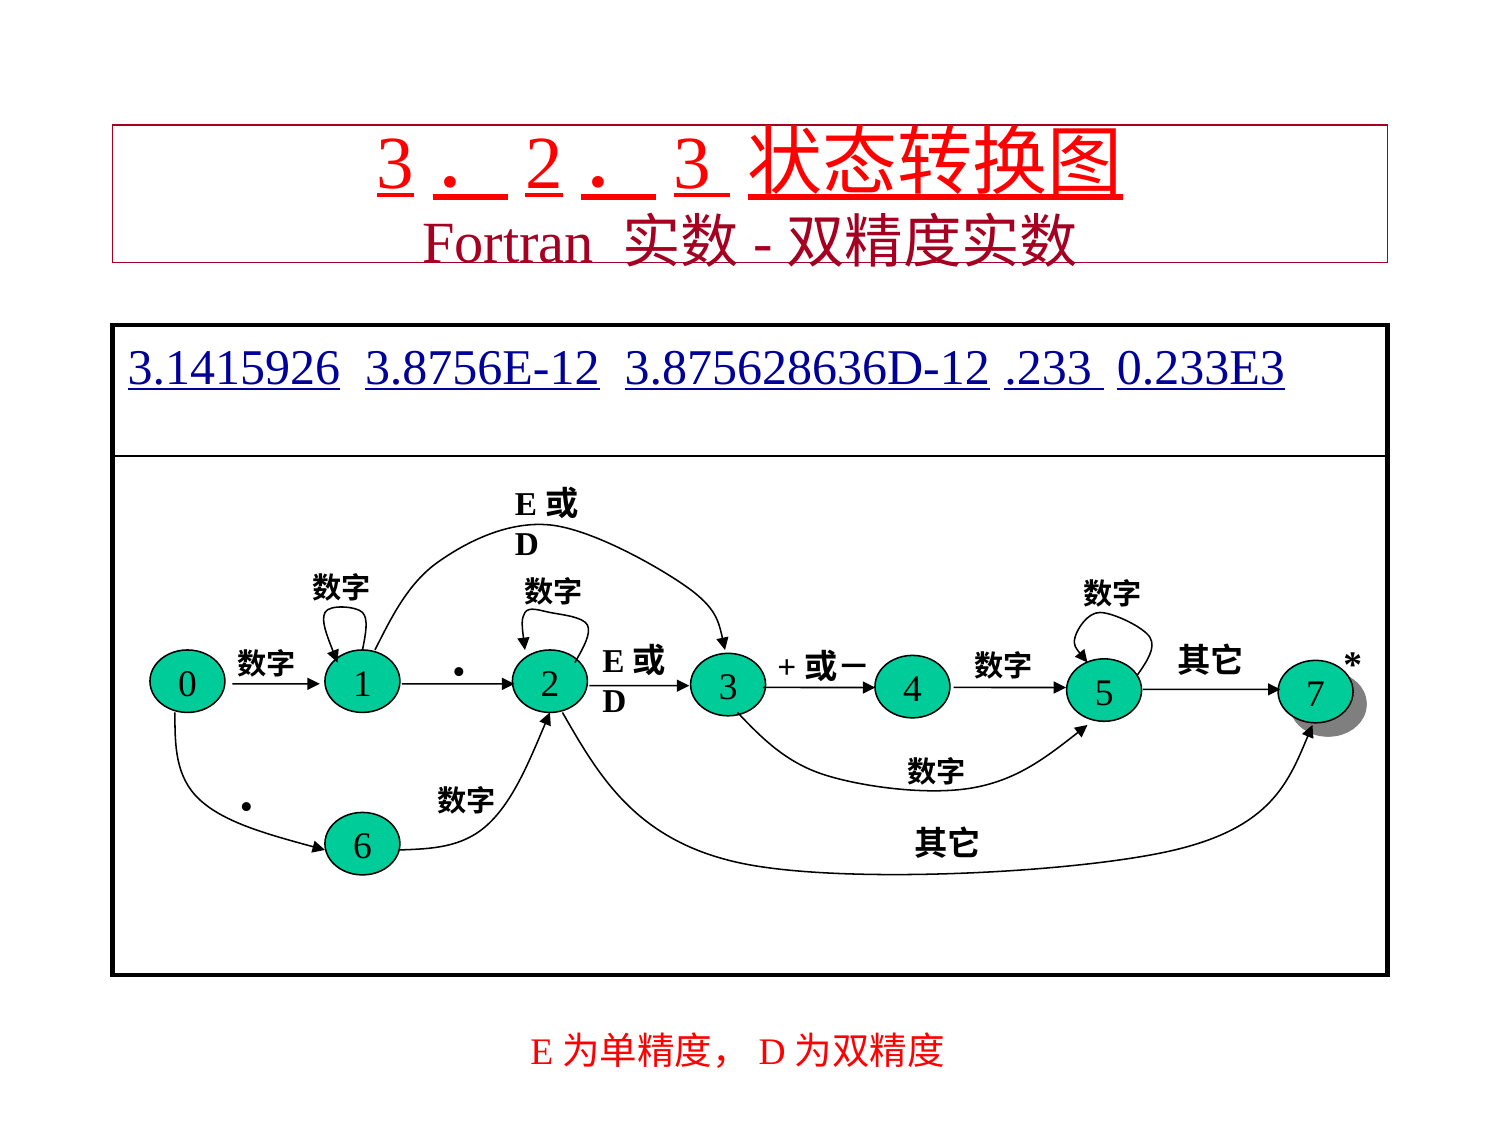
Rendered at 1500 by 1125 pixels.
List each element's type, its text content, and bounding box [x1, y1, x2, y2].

text_box 数字 [509, 570, 600, 616]
text_box 2 [512, 653, 587, 713]
text_box [174, 712, 243, 817]
title 3．2．3 状态转换图 Fortran 实数-双精度实数 [112, 124, 1388, 263]
text_box [271, 804, 325, 853]
text_box 5 [1066, 662, 1142, 721]
text_box [482, 712, 551, 793]
text_box 数字 [222, 638, 313, 688]
text_box 4 [875, 655, 950, 718]
text_box [488, 677, 515, 691]
text_box 数字 [959, 640, 1050, 691]
text_box [562, 712, 1314, 875]
text_box +或－ [762, 637, 888, 693]
text_box 1 [324, 649, 400, 713]
text_box 数字 [422, 774, 513, 825]
text_box 数字 [1068, 567, 1159, 618]
text_box [1050, 681, 1067, 694]
text_box [524, 650, 582, 663]
text_box E或D [587, 632, 700, 727]
text_box 数字 [297, 562, 388, 613]
table_header 3.1415926 3.8756E-12 3.875628636D-12 .233 0.233E3 [115, 327, 1385, 455]
text_box • [437, 639, 488, 700]
text_box [374, 530, 729, 651]
text_box [313, 680, 320, 688]
text_box 0 [149, 649, 224, 713]
text_box 6 [324, 812, 400, 875]
text_box 7 [1278, 660, 1354, 723]
table_cell [115, 457, 1385, 973]
text_box [1142, 686, 1281, 696]
text_box 数字 [892, 746, 983, 796]
text_box [323, 613, 367, 663]
text_box 其它 [900, 814, 1013, 870]
text_box [1074, 618, 1153, 676]
text_box 3 [700, 653, 765, 715]
text_box E为单精度，D为双精度 [515, 1019, 960, 1080]
text_box [737, 712, 836, 716]
text_box [399, 825, 488, 851]
text_box • [225, 774, 275, 835]
text_box * [1328, 632, 1379, 692]
text_box E或D [500, 474, 613, 570]
text_box 其它 [1162, 632, 1275, 687]
